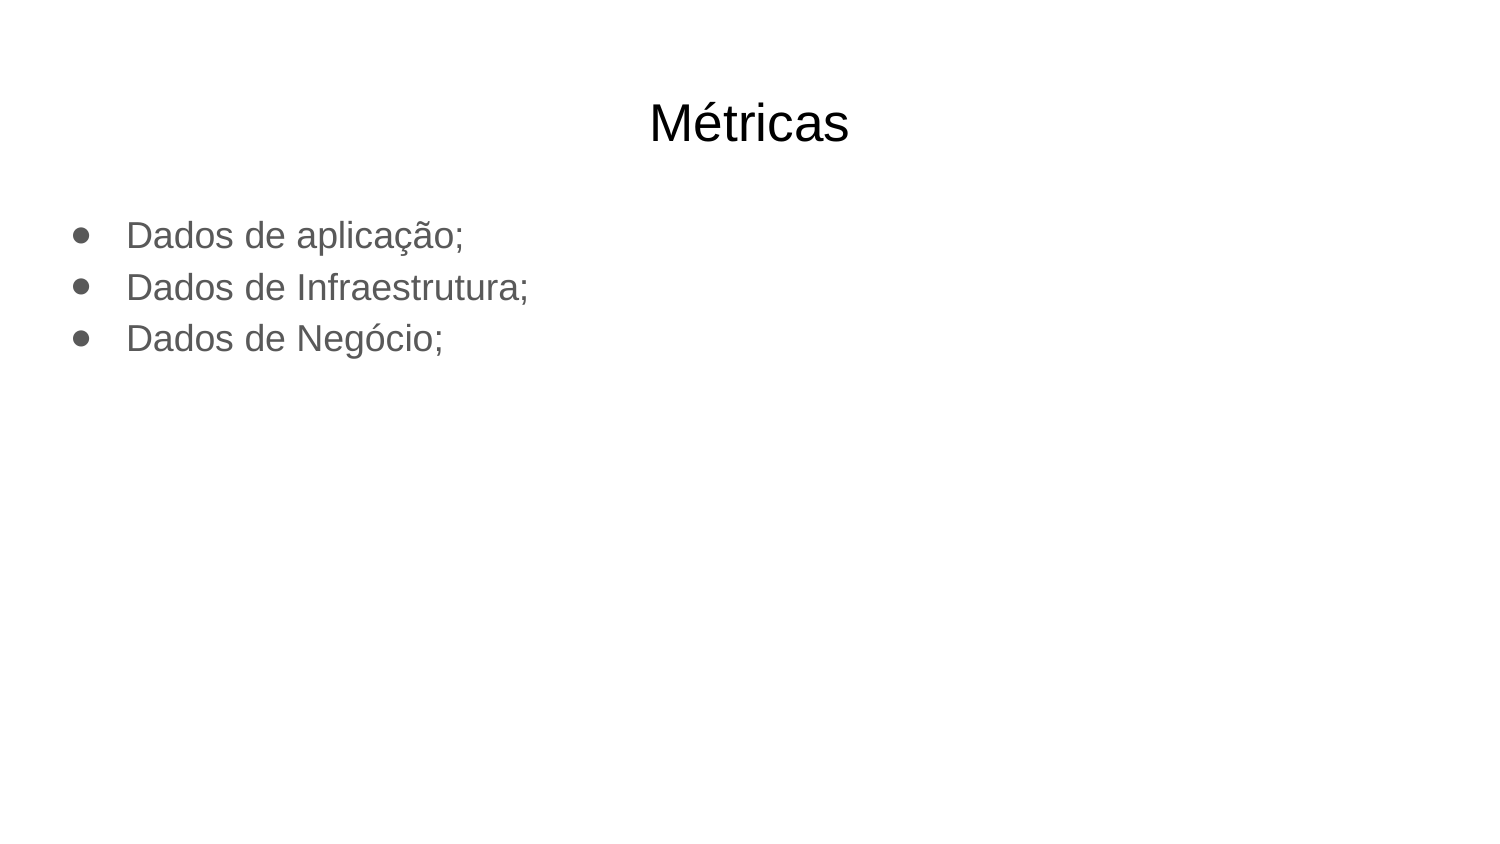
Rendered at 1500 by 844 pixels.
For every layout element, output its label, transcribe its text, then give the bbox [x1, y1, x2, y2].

list Dados de aplicação; Dados de Infraestrutura; Dados de Negócio; [51, 189, 1449, 750]
title Métricas [51, 72, 1449, 167]
